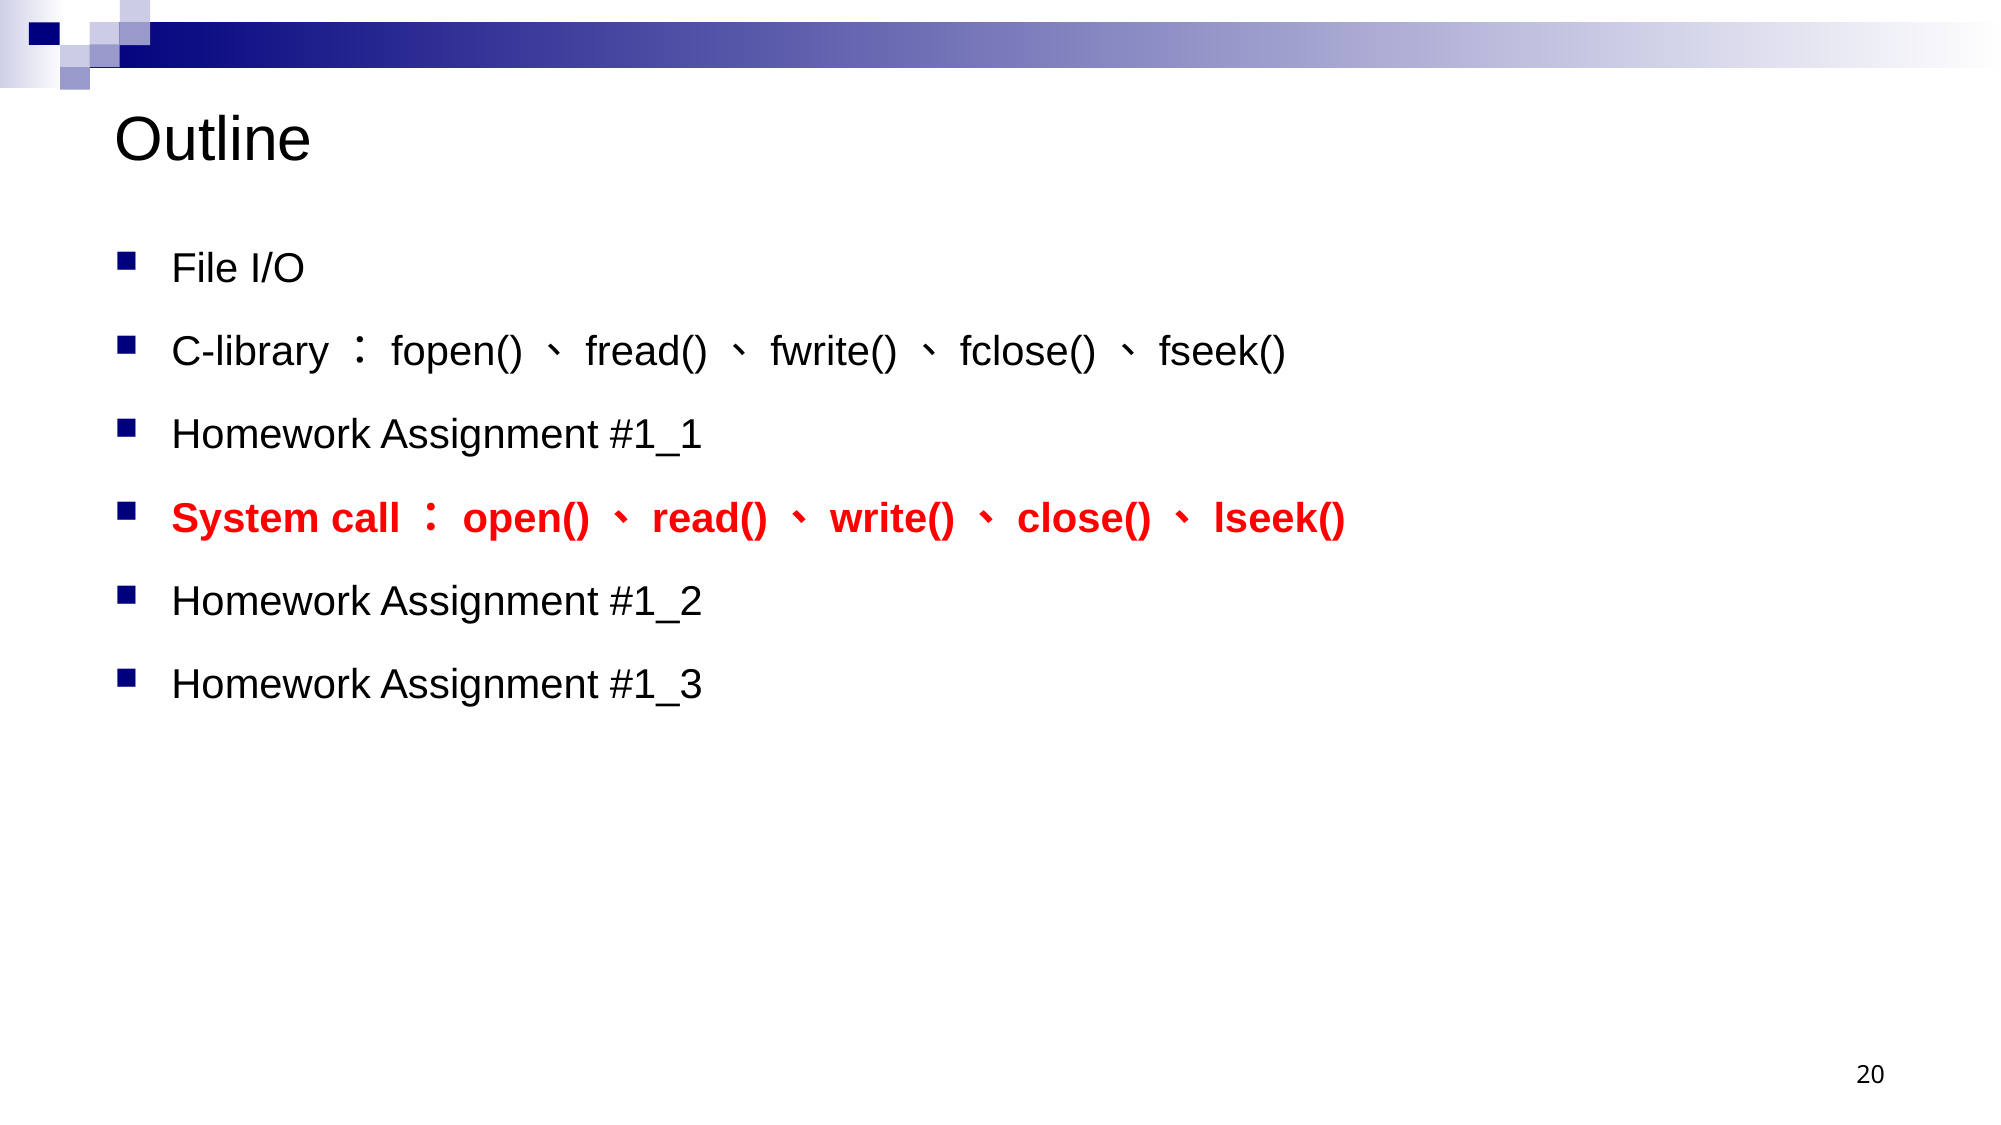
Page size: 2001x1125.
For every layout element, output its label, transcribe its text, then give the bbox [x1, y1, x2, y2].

list File I/O C-library：fopen()、fread()、fwrite()、fclose()、fseek() Homework Assignment #1_1 System call：open()、read()、write()、close()、lseek() Homework Assignment #1_2 Homework Assignment #1_3 [99, 208, 1900, 963]
title Outline [99, 75, 1900, 197]
slide_number 20 [1433, 1025, 1900, 1100]
